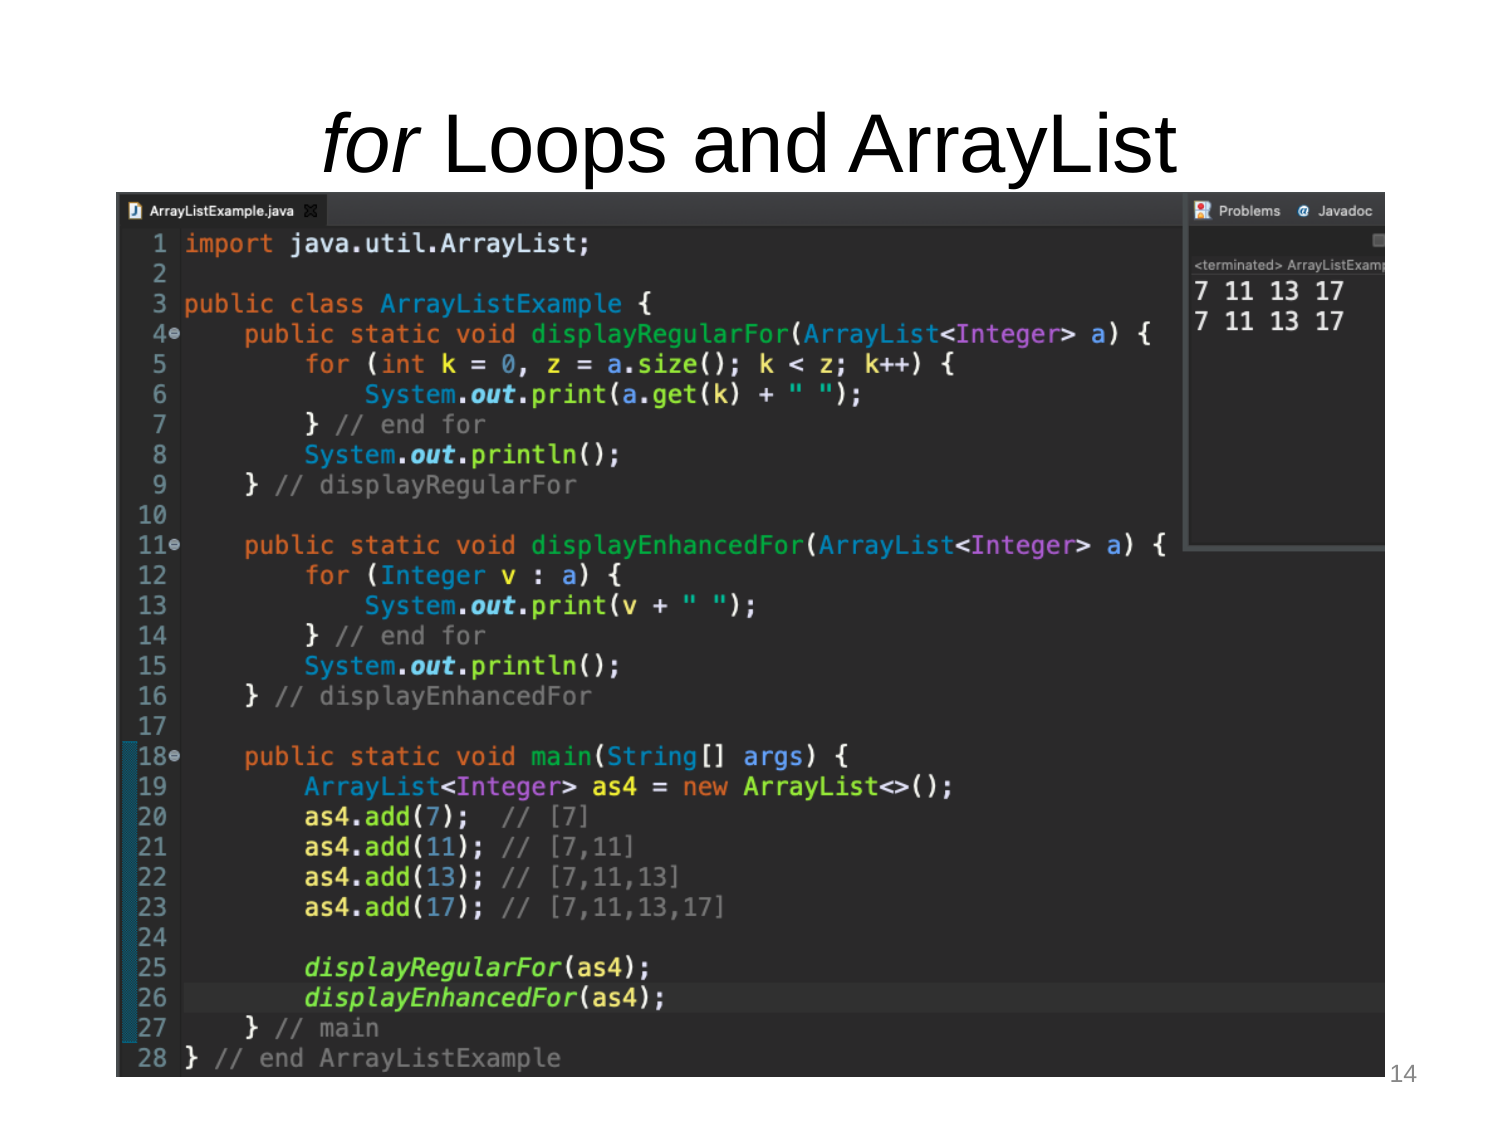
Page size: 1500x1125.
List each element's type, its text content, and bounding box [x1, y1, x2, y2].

title for Loops and ArrayList [74, 44, 1426, 234]
slide_number 14 [1074, 1050, 1426, 1095]
picture [116, 192, 1385, 1077]
